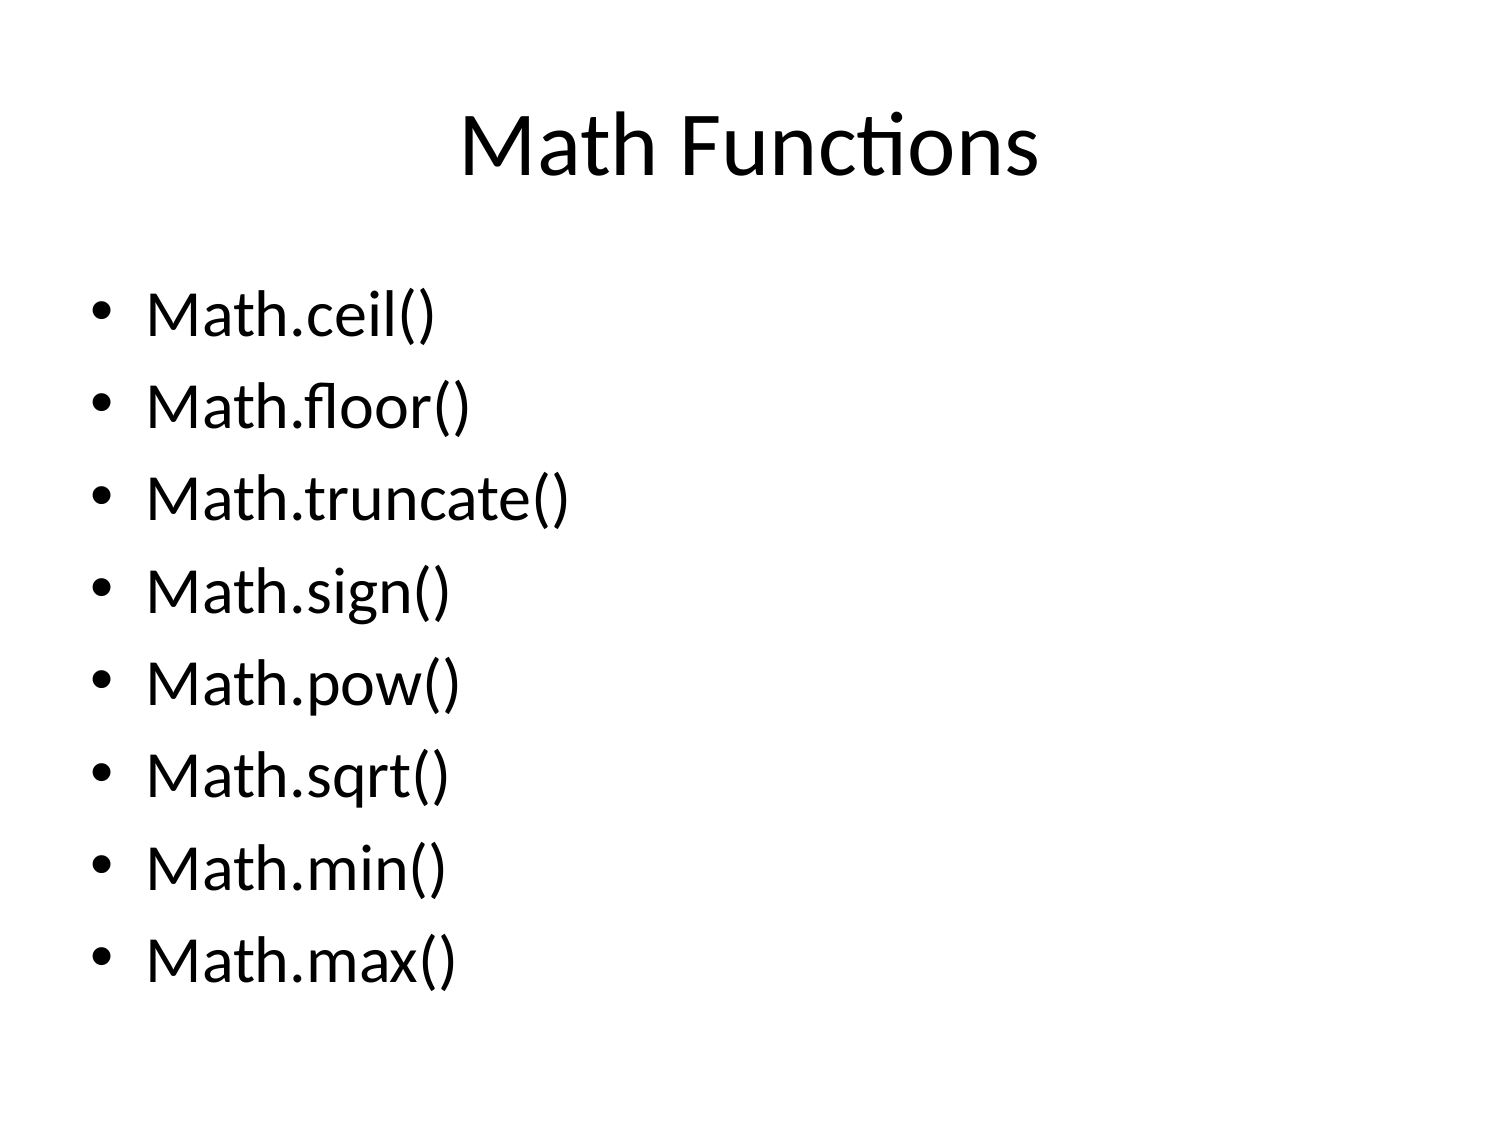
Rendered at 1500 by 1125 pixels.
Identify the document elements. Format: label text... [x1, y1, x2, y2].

list Math.ceil() Math.floor() Math.truncate() Math.sign() Math.pow() Math.sqrt() Math.min() Math.max() [75, 262, 1425, 1005]
title Math Functions [75, 45, 1425, 233]
